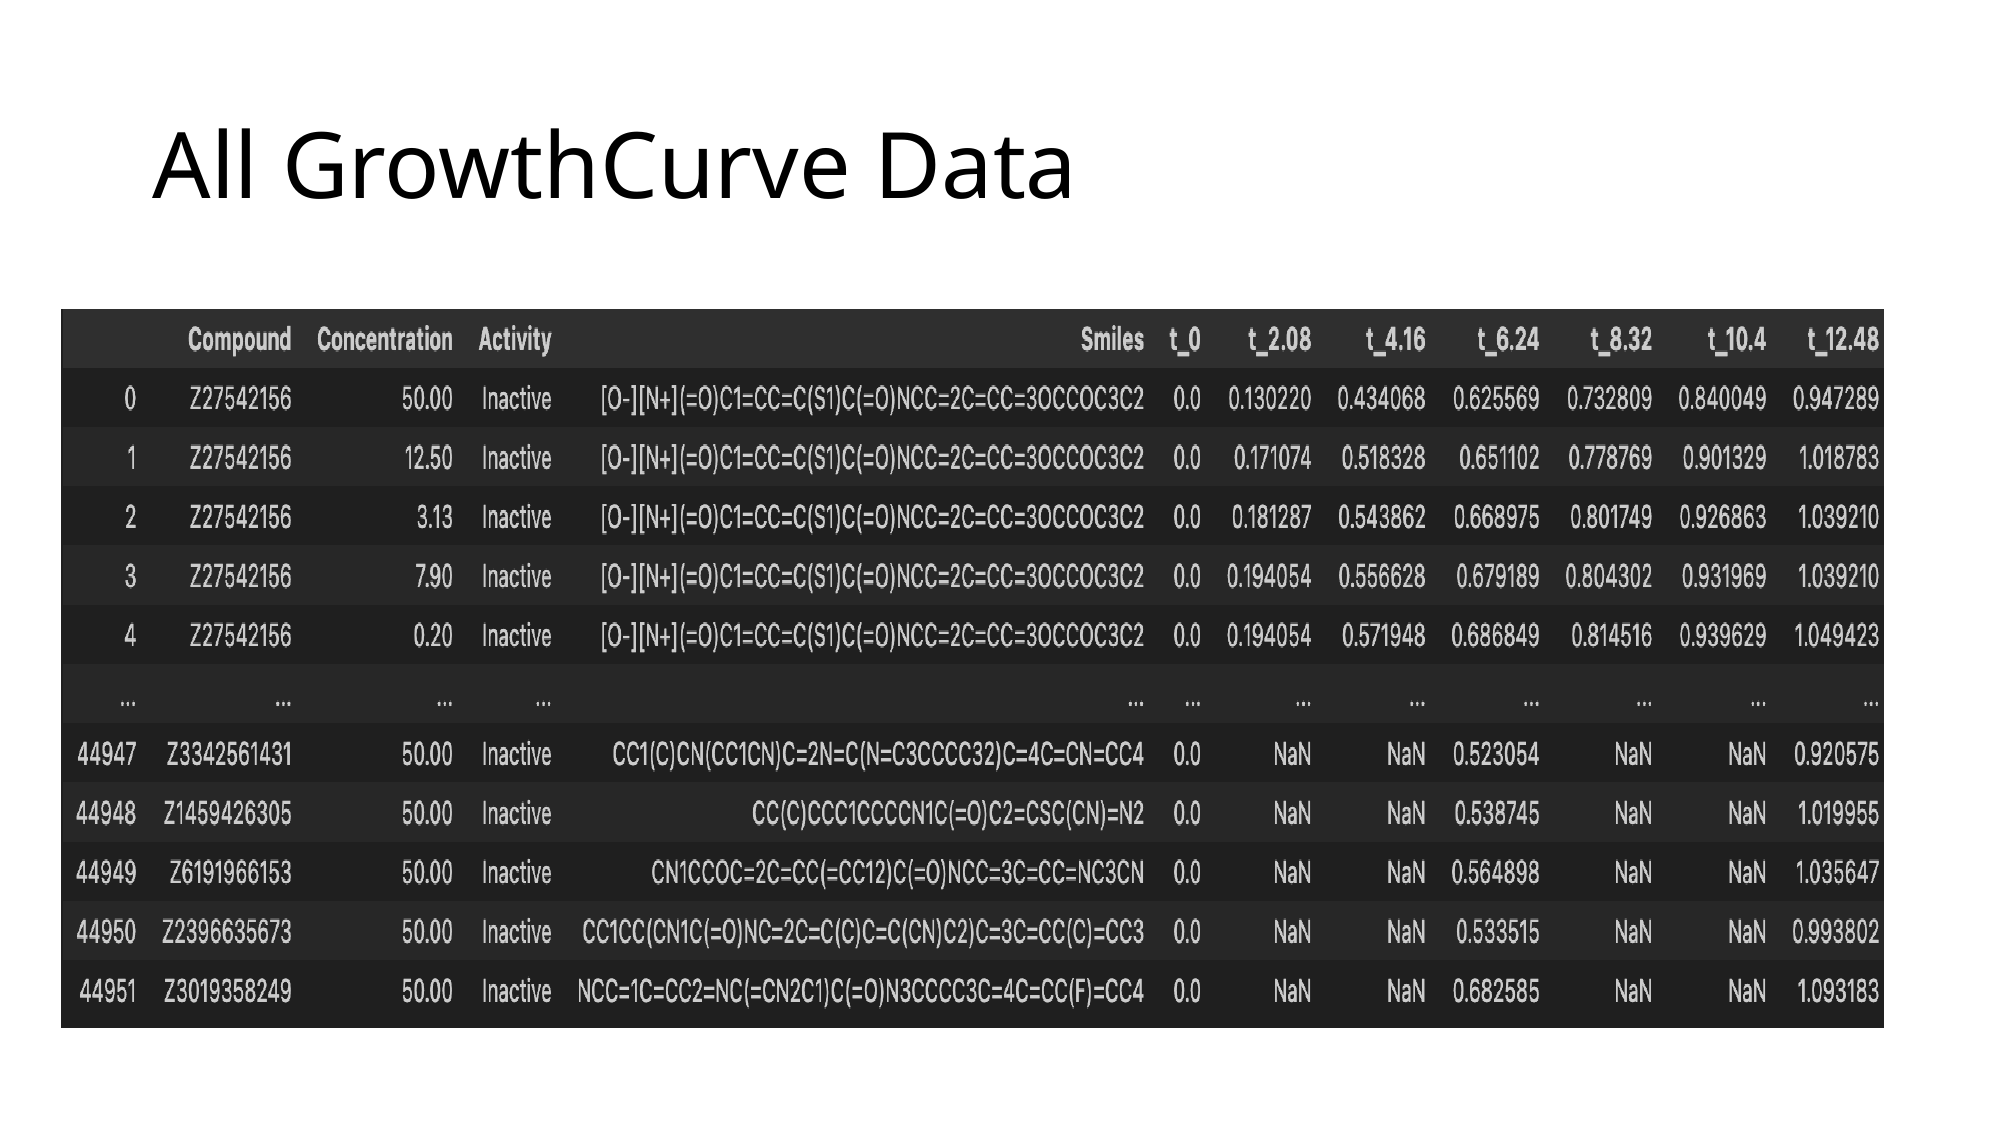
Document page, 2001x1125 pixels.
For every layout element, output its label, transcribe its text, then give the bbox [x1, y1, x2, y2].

picture [60, 309, 1884, 1028]
title All GrowthCurve Data [137, 59, 1863, 278]
